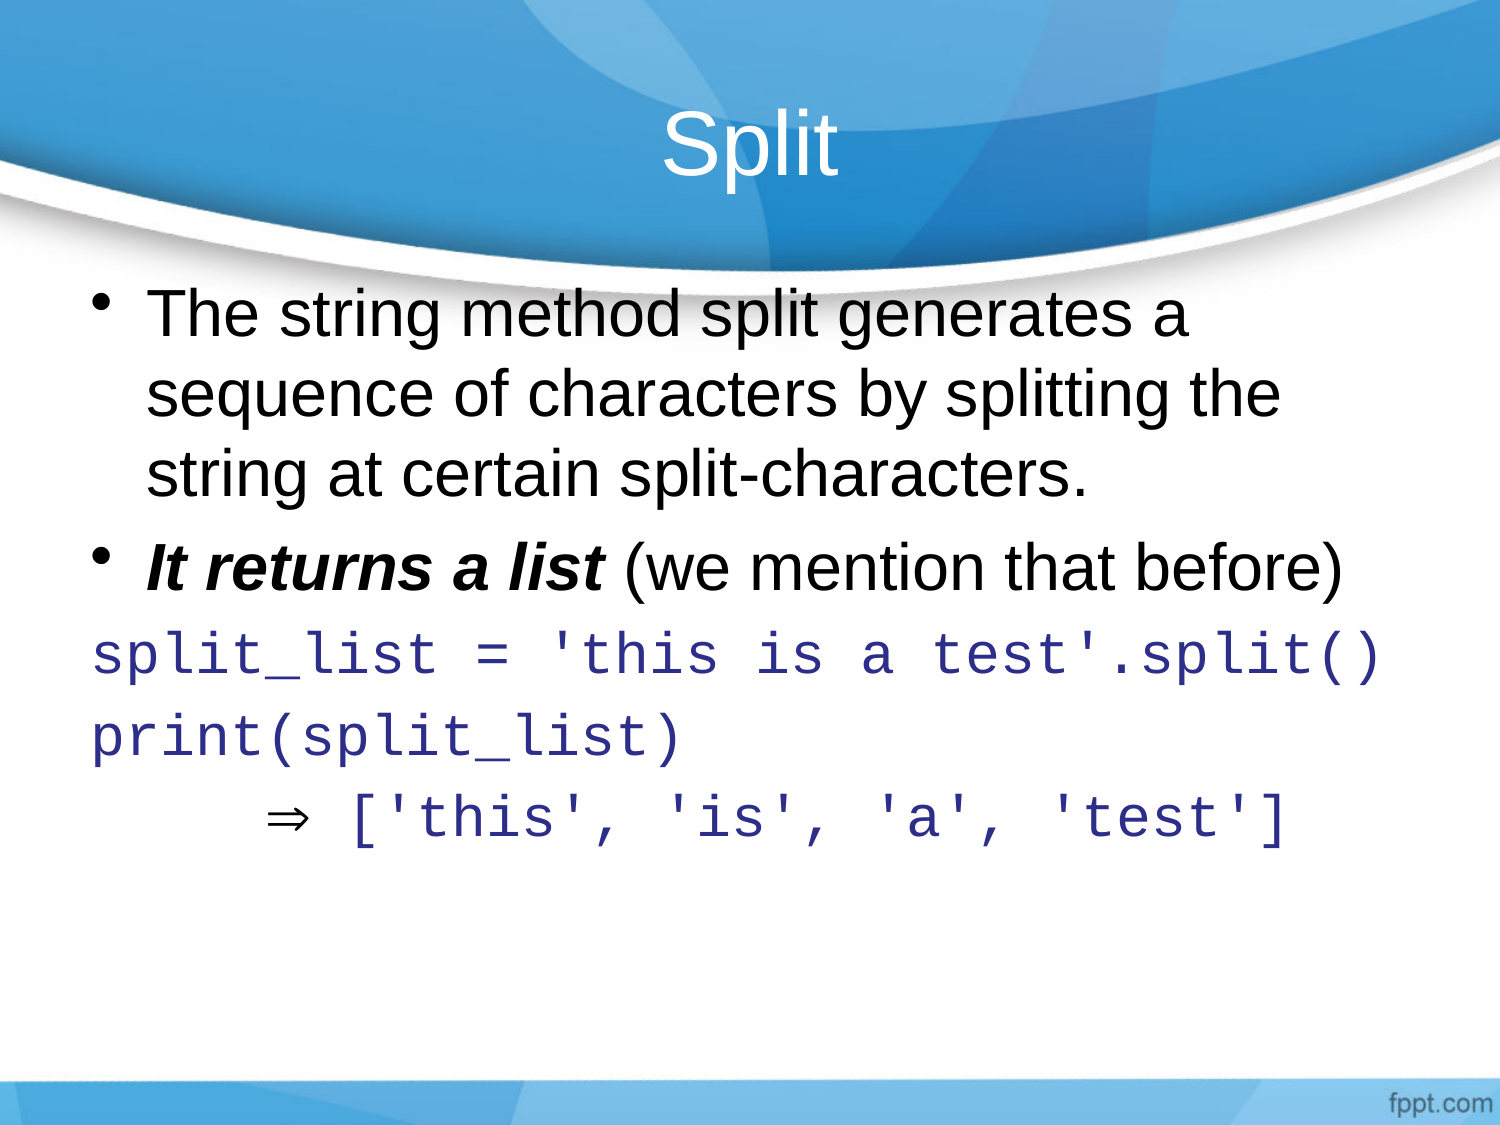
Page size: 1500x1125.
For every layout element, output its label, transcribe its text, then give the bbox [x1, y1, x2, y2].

title Split [75, 45, 1425, 233]
list The string method split generates a sequence of characters by splitting the string at certain split-characters. It returns a list (we mention that before) split_list = 'this is a test'.split() print(split_list)  ['this', 'is', 'a', 'test'] [75, 262, 1425, 1005]
picture [0, 0, 1500, 1125]
